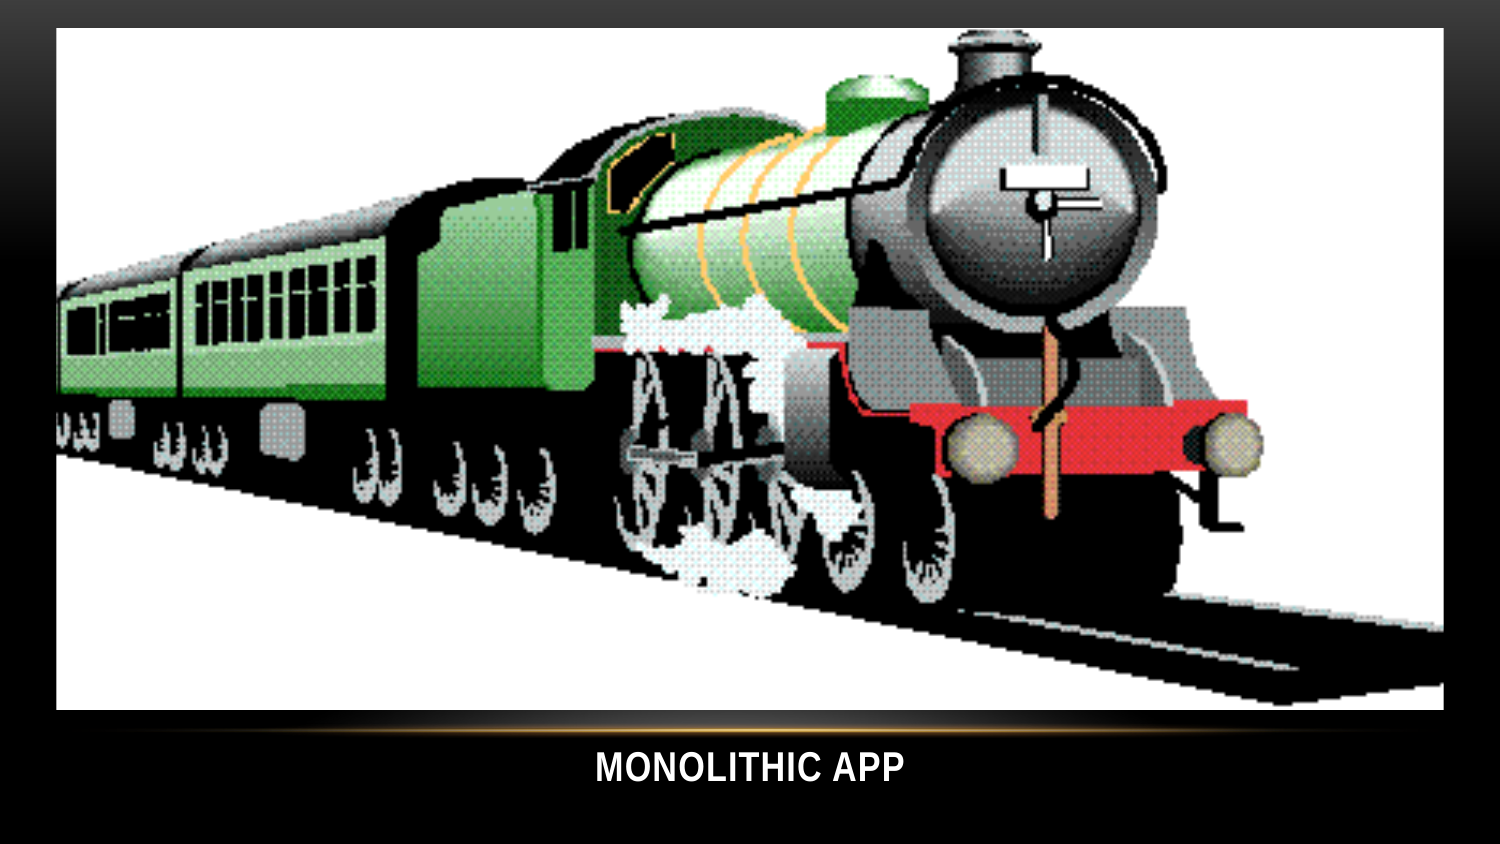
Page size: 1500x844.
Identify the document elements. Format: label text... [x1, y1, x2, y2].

title Monolithic App [56, 727, 1444, 797]
picture [0, 0, 1500, 844]
